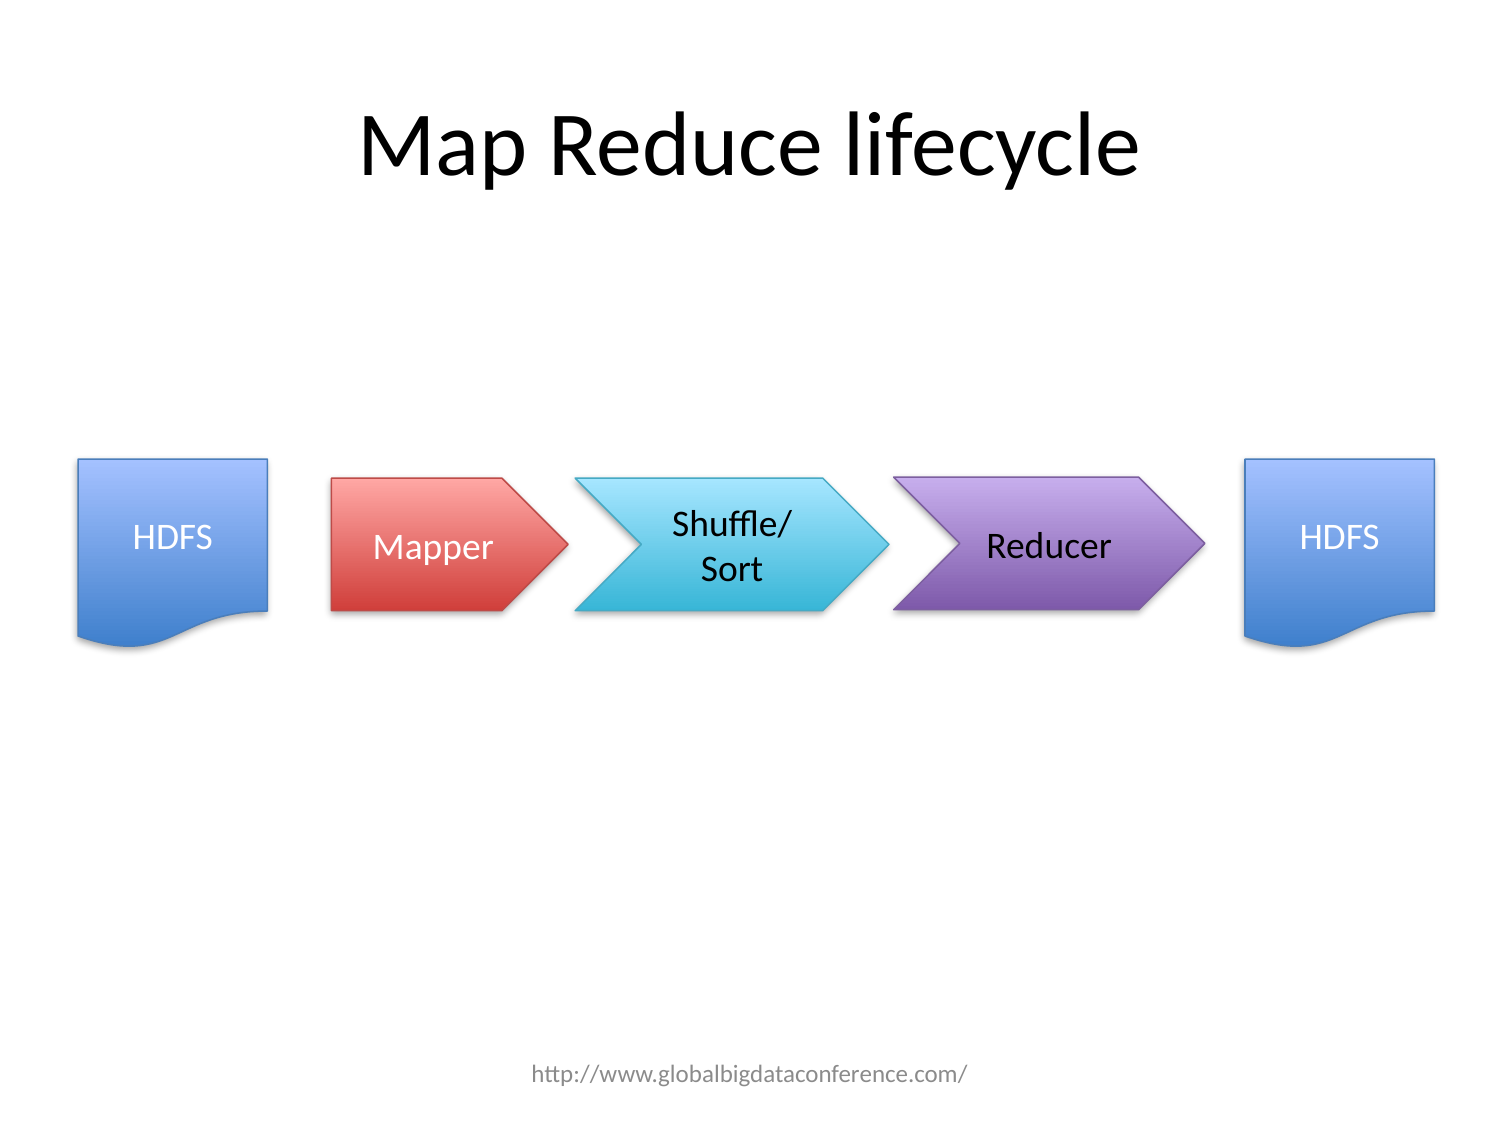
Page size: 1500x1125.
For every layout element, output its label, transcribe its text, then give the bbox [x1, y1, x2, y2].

text_box Reducer [892, 476, 1206, 611]
text_box Shuffle/Sort [574, 477, 890, 612]
text_box HDFS [77, 458, 269, 647]
footer http://www.globalbigdataconference.com/ [512, 1042, 988, 1103]
title Map Reduce lifecycle [75, 45, 1425, 233]
text_box Mapper [330, 477, 569, 612]
text_box HDFS [1244, 458, 1436, 647]
